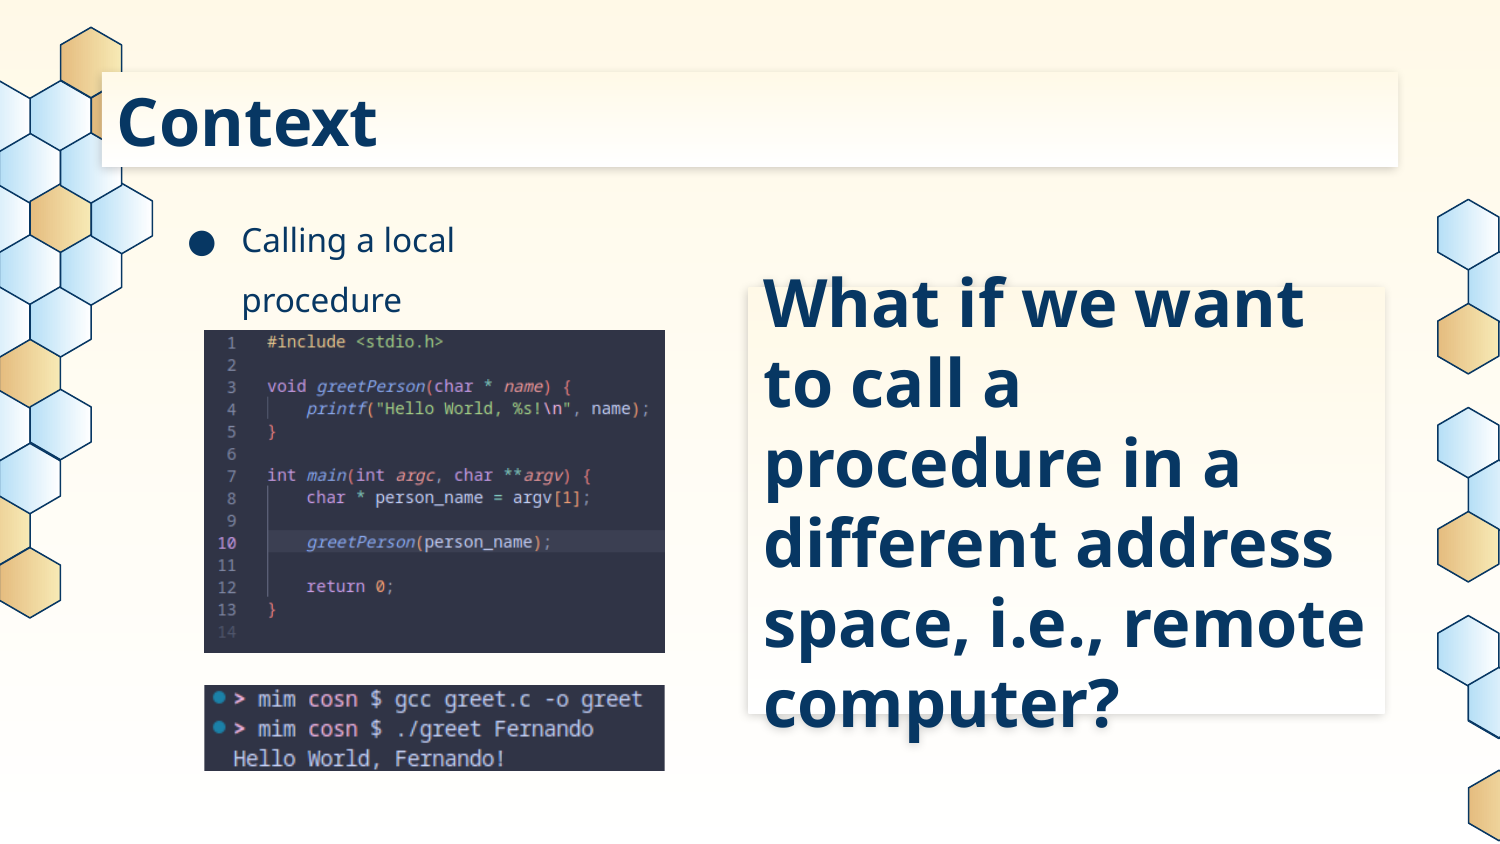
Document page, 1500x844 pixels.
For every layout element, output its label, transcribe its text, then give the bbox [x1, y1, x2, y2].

title Context [101, 72, 1399, 167]
list Calling a local procedure [151, 221, 641, 382]
picture [204, 330, 665, 654]
title What if we want to call a procedure in a different address space, i.e., remote computer? [748, 287, 1385, 714]
picture [204, 685, 665, 771]
